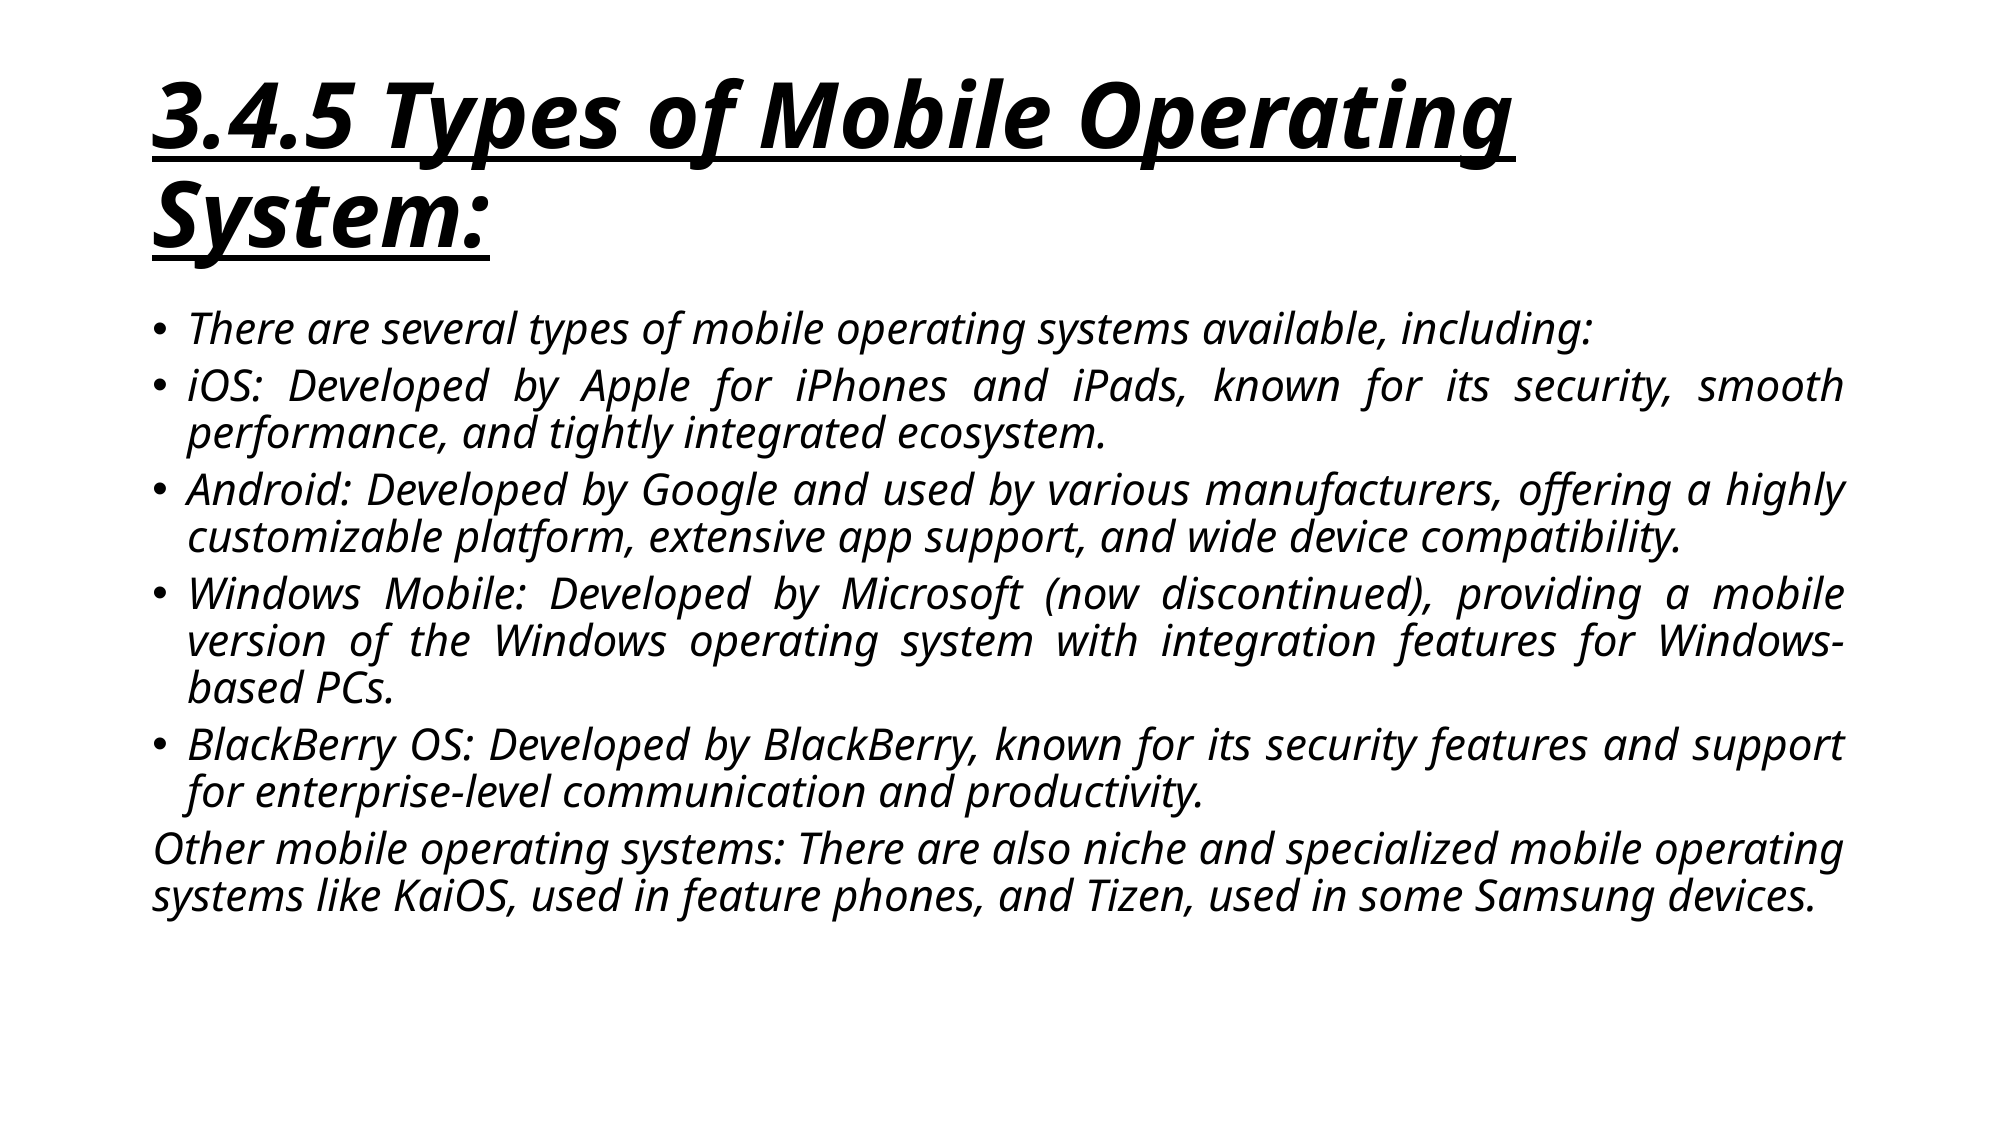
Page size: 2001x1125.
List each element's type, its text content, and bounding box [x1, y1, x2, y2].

title 3.4.5 Types of Mobile Operating System: [137, 59, 1863, 278]
list There are several types of mobile operating systems available, including: iOS: Developed by Apple for iPhones and iPads, known for its security, smooth performance, and tightly integrated ecosystem. Android: Developed by Google and used by various manufacturers, offering a highly customizable platform, extensive app support, and wide device compatibility. Windows Mobile: Developed by Microsoft (now discontinued), providing a mobile version of the Windows operating system with integration features for Windows- based PCs. BlackBerry OS: Developed by BlackBerry, known for its security features and support for enterprise-level communication and productivity. Other mobile operating systems: There are also niche and specialized mobile operating systems like KaiOS, used in feature phones, and Tizen, used in some Samsung devices. [137, 299, 1863, 1014]
